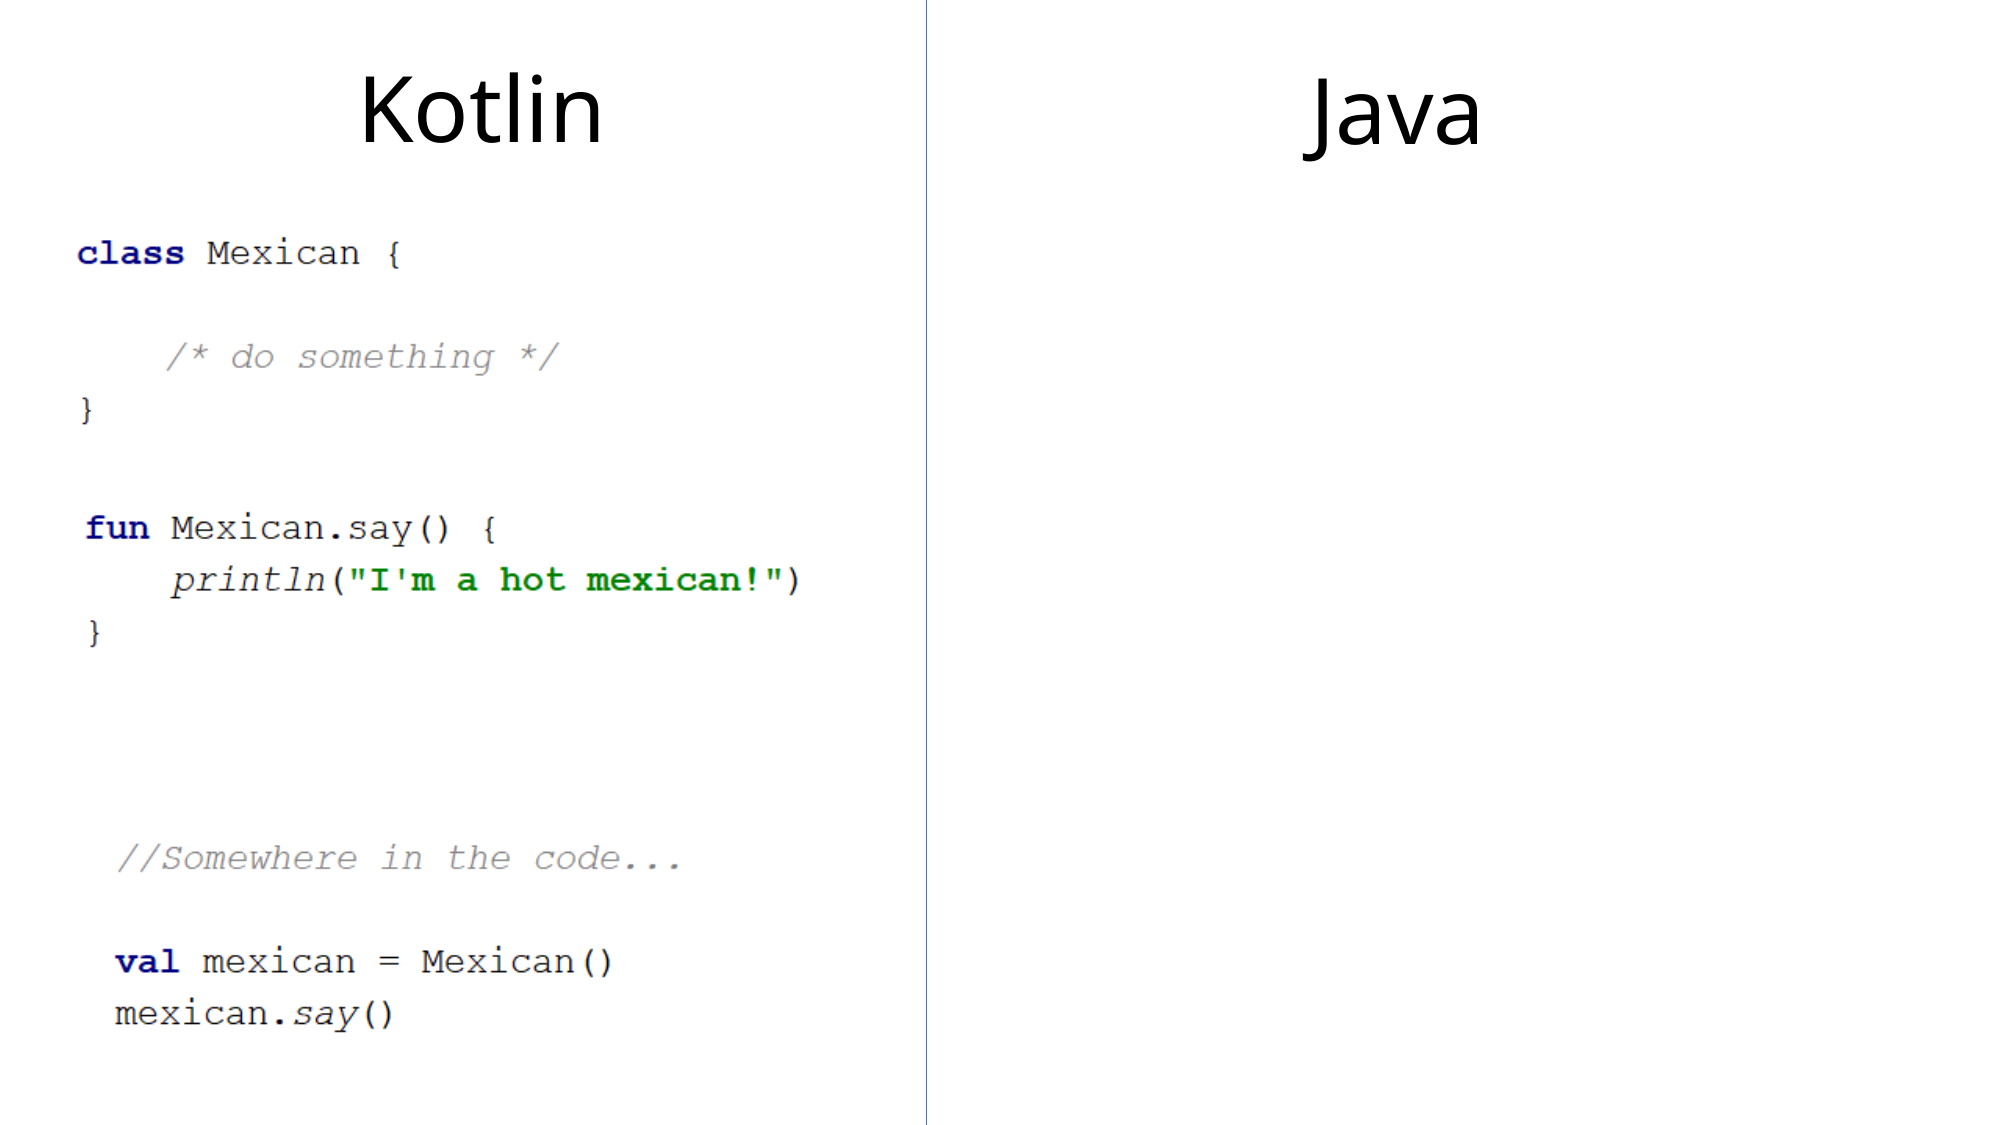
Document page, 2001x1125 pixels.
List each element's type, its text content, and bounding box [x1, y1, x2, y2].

text_box Java [980, 6, 1816, 224]
picture [63, 492, 829, 663]
picture [75, 797, 690, 1070]
title Kotlin [64, 4, 900, 222]
picture [63, 228, 602, 434]
